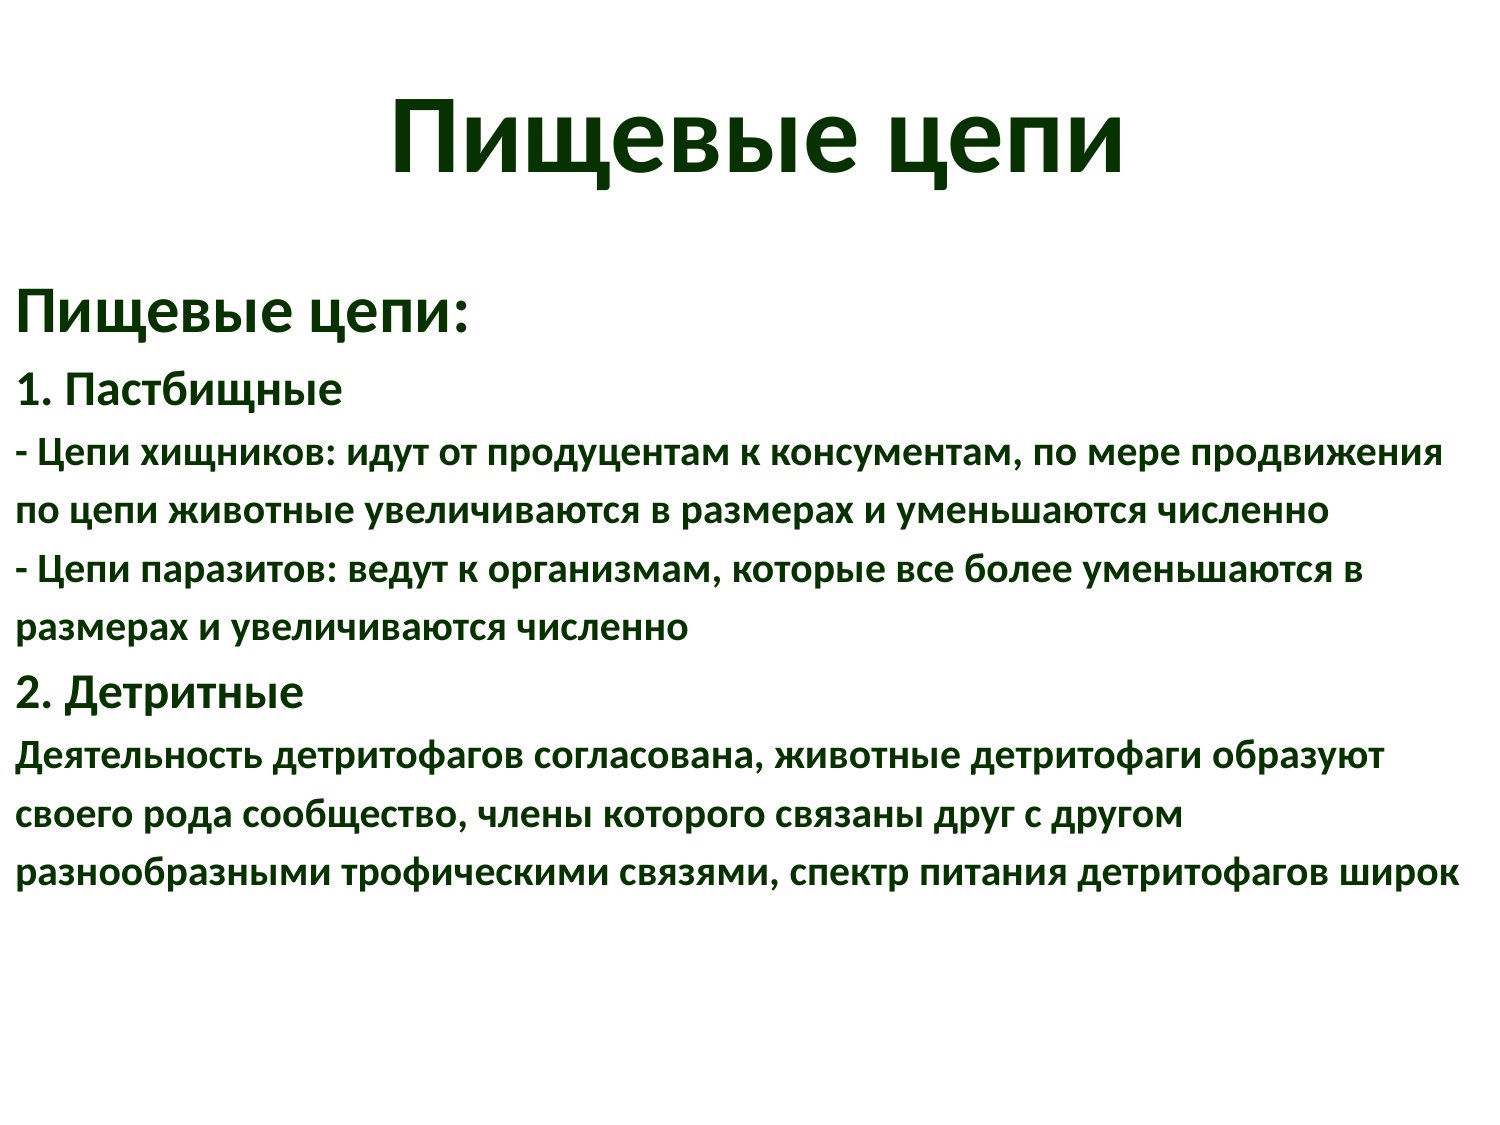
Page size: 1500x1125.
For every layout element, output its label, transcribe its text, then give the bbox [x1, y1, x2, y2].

subtitle Пищевые цепи: 1. Пастбищные - Цепи хищников: идут от продуцентам к консументам, по мере продвижения по цепи животные увеличиваются в размерах и уменьшаются численно - Цепи паразитов: ведут к организмам, которые все более уменьшаются в размерах и увеличиваются численно 2. Детритные Деятельность детритофагов согласована, животные детритофаги образуют своего рода сообщество, члены которого связаны друг с другом разнообразными трофическими связями, спектр питания детритофагов широк [0, 257, 1500, 1078]
title Пищевые цепи [0, 140, 1500, 257]
